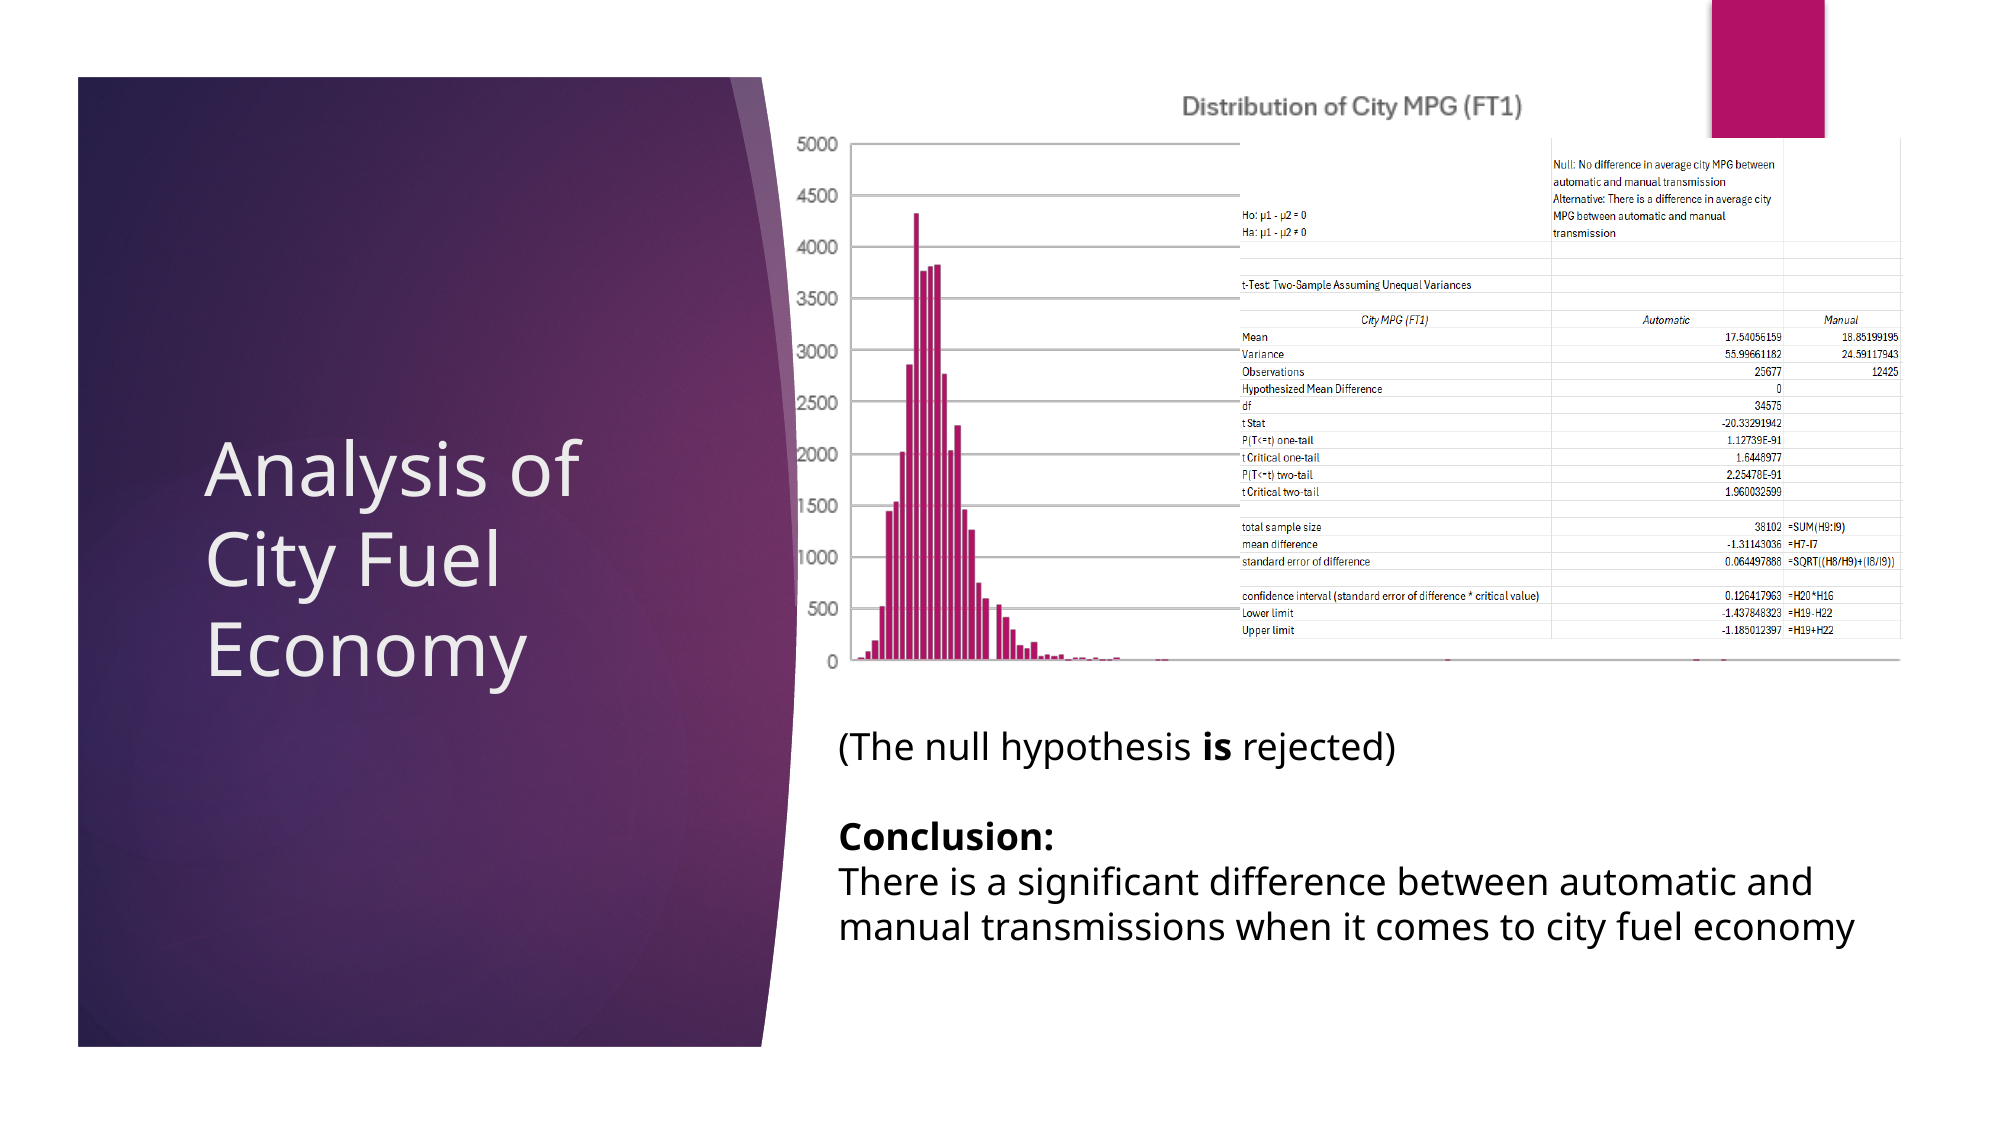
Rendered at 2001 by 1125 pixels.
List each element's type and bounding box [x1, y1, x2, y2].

text_box [0, 0, 2000, 1125]
picture [1240, 137, 1903, 639]
